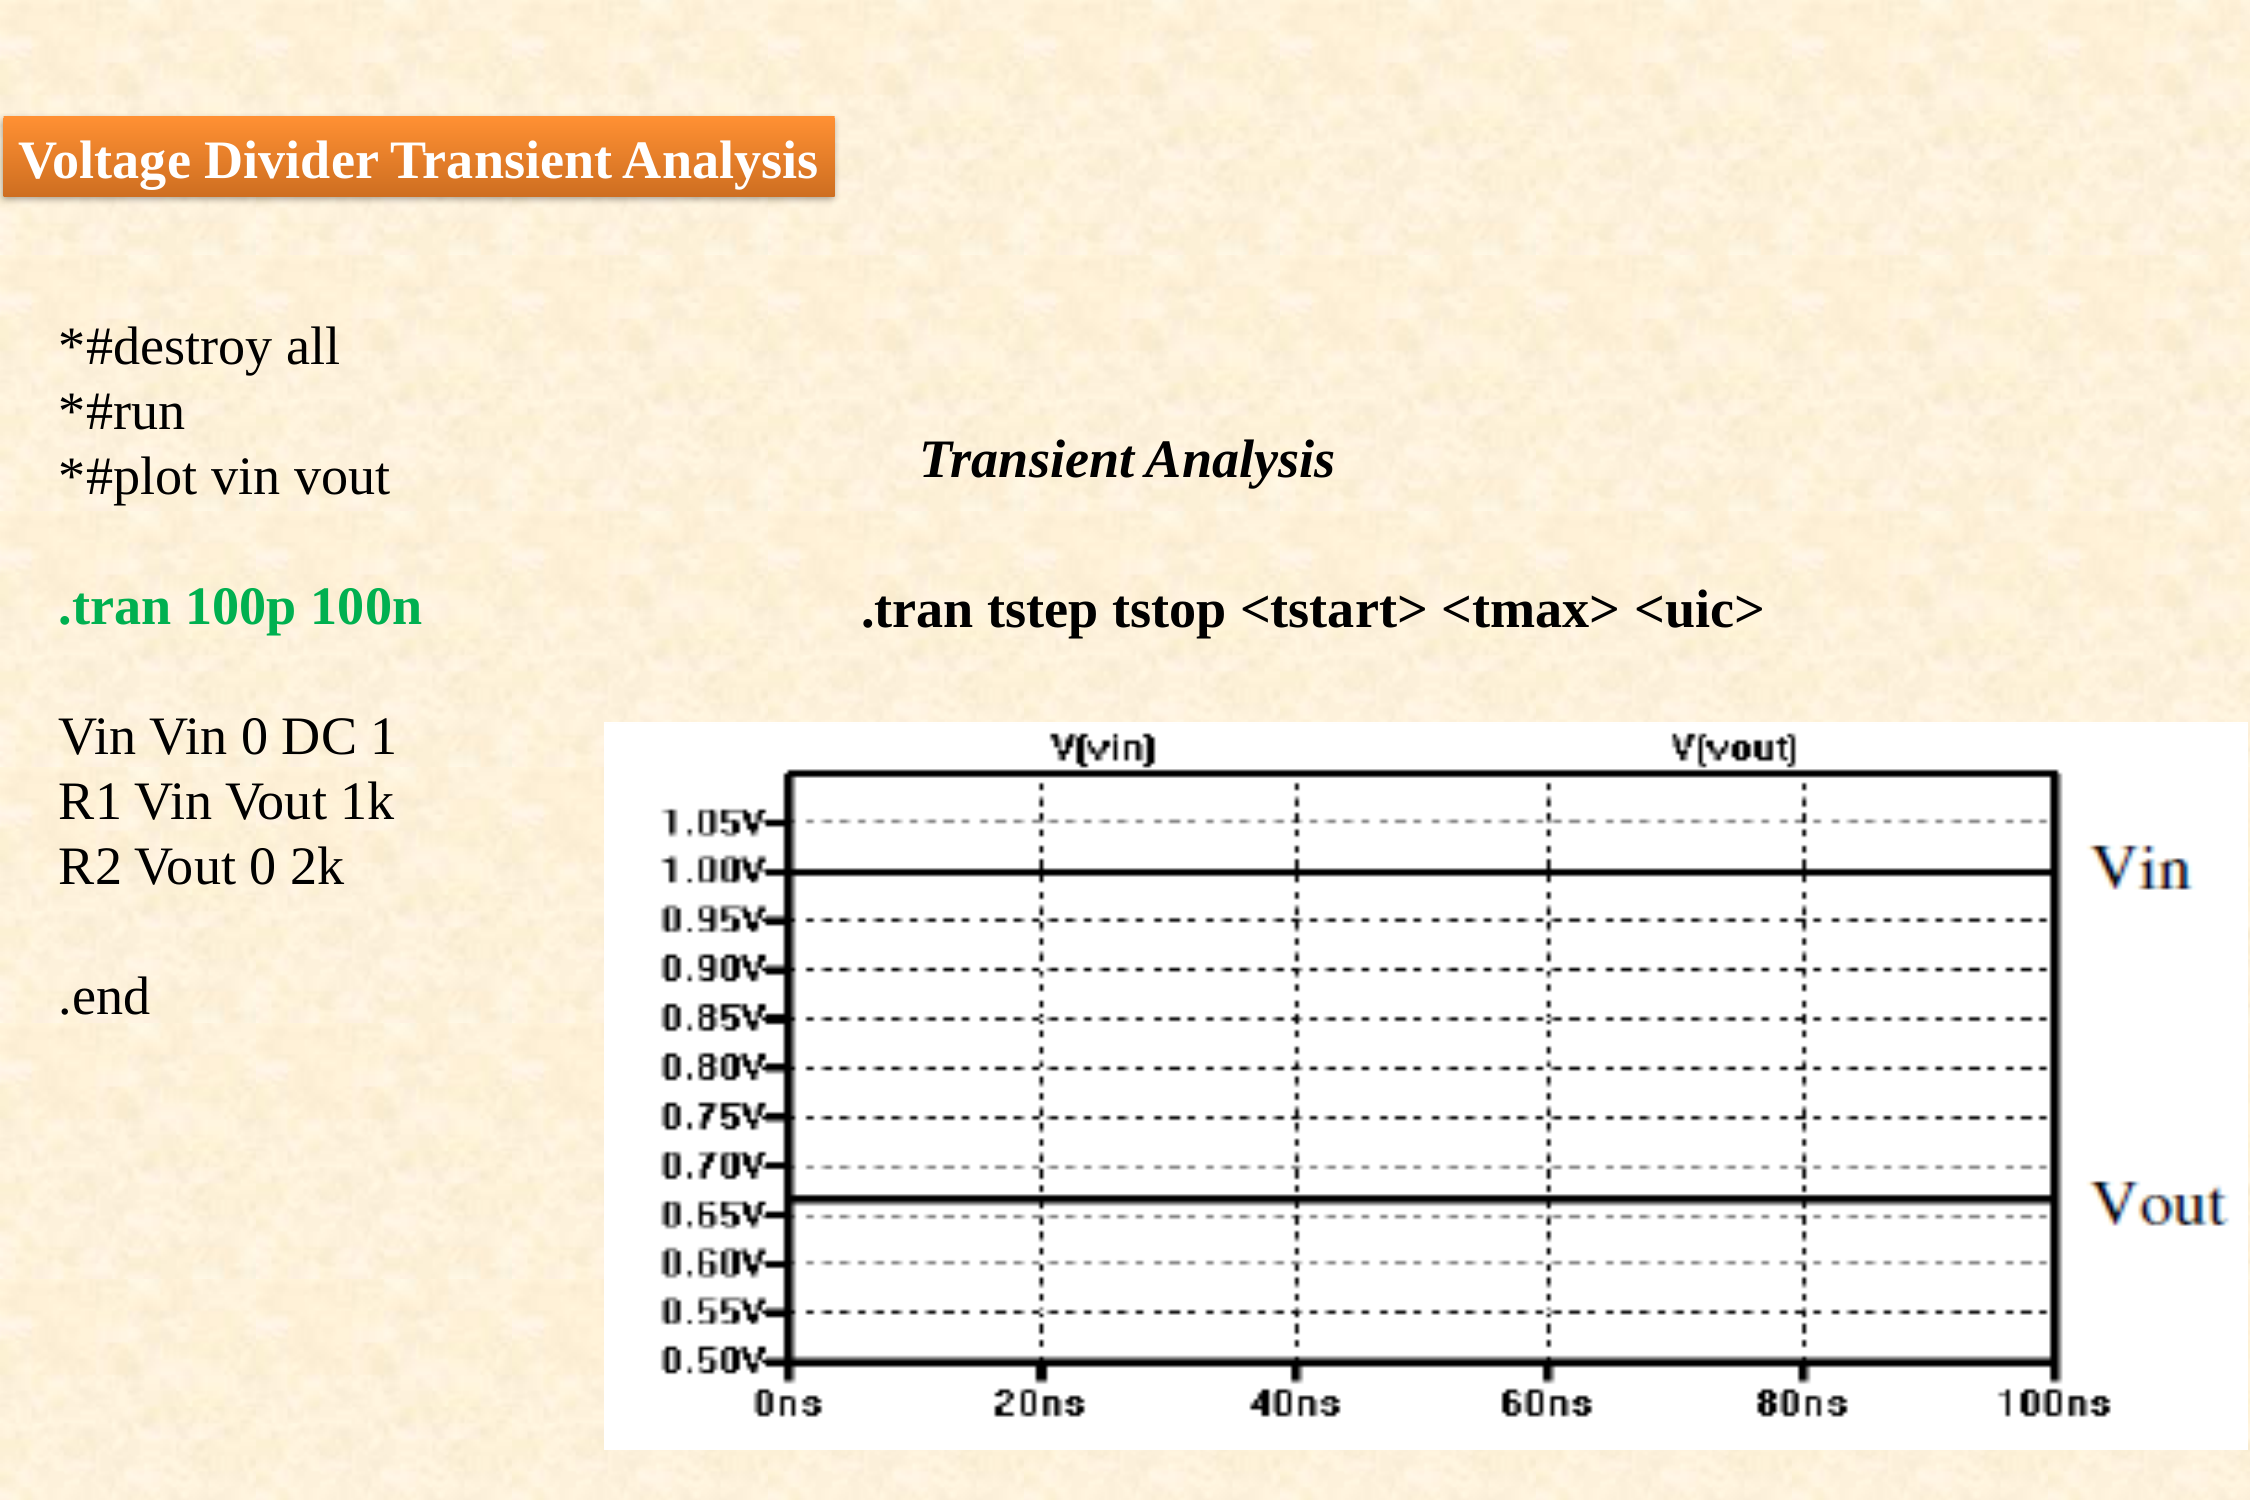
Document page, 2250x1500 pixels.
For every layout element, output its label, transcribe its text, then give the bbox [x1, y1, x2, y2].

text_box Voltage Divider Transient Analysis [3, 116, 835, 197]
text_box Transient Analysis [1163, 412, 1358, 499]
text_box *#destroy all *#run *#plot vin vout .tran 100p 100n Vin Vin 0 DC 1 R1 Vin Vout 1k R2 Vout 0 2k .end [37, 299, 1163, 1036]
picture [0, 0, 2250, 1500]
text_box .tran tstep tstop <tstart> <tmax> <uic> [1163, 562, 1789, 649]
